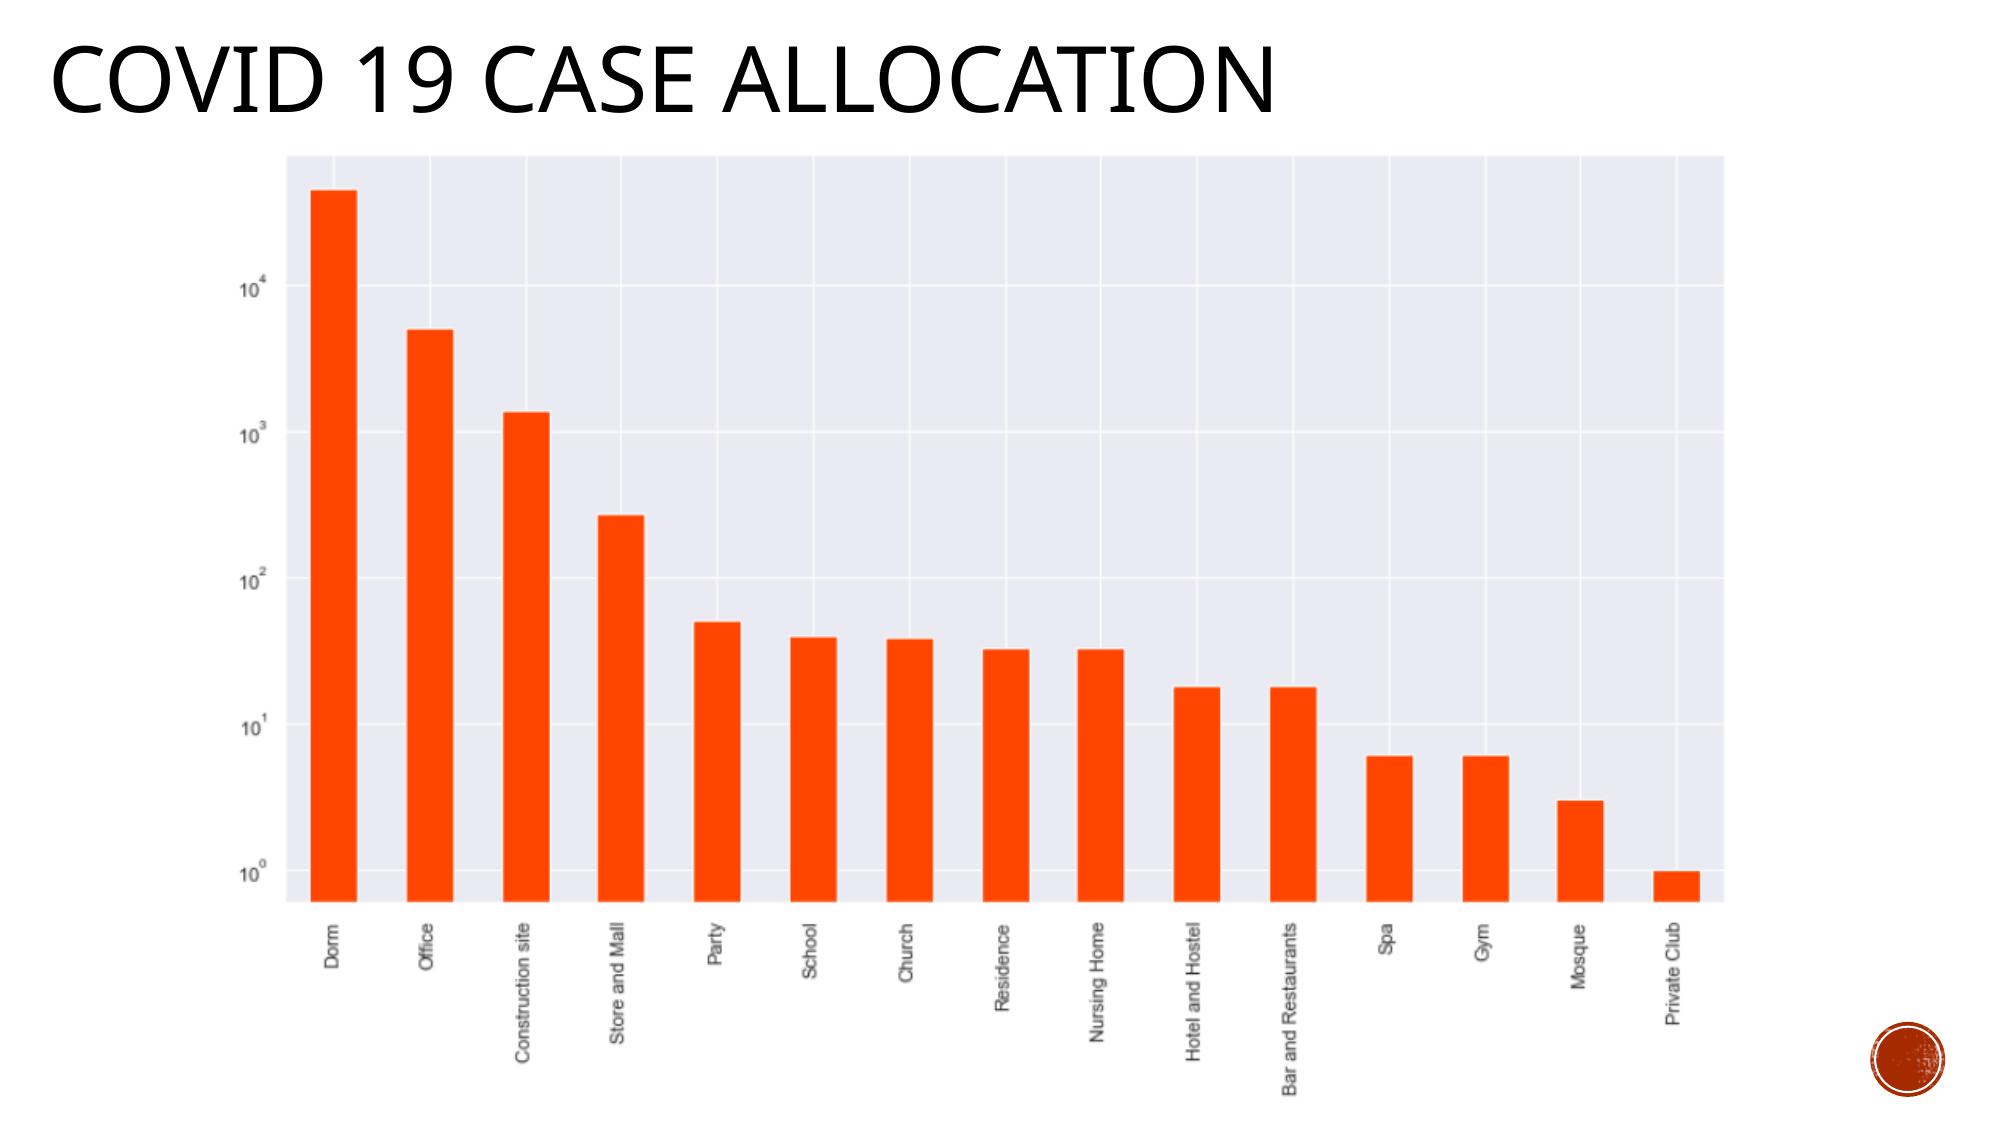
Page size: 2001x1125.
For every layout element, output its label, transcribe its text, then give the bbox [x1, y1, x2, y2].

title Covid 19 Case Allocation [33, 0, 1759, 192]
picture [187, 145, 1744, 1100]
